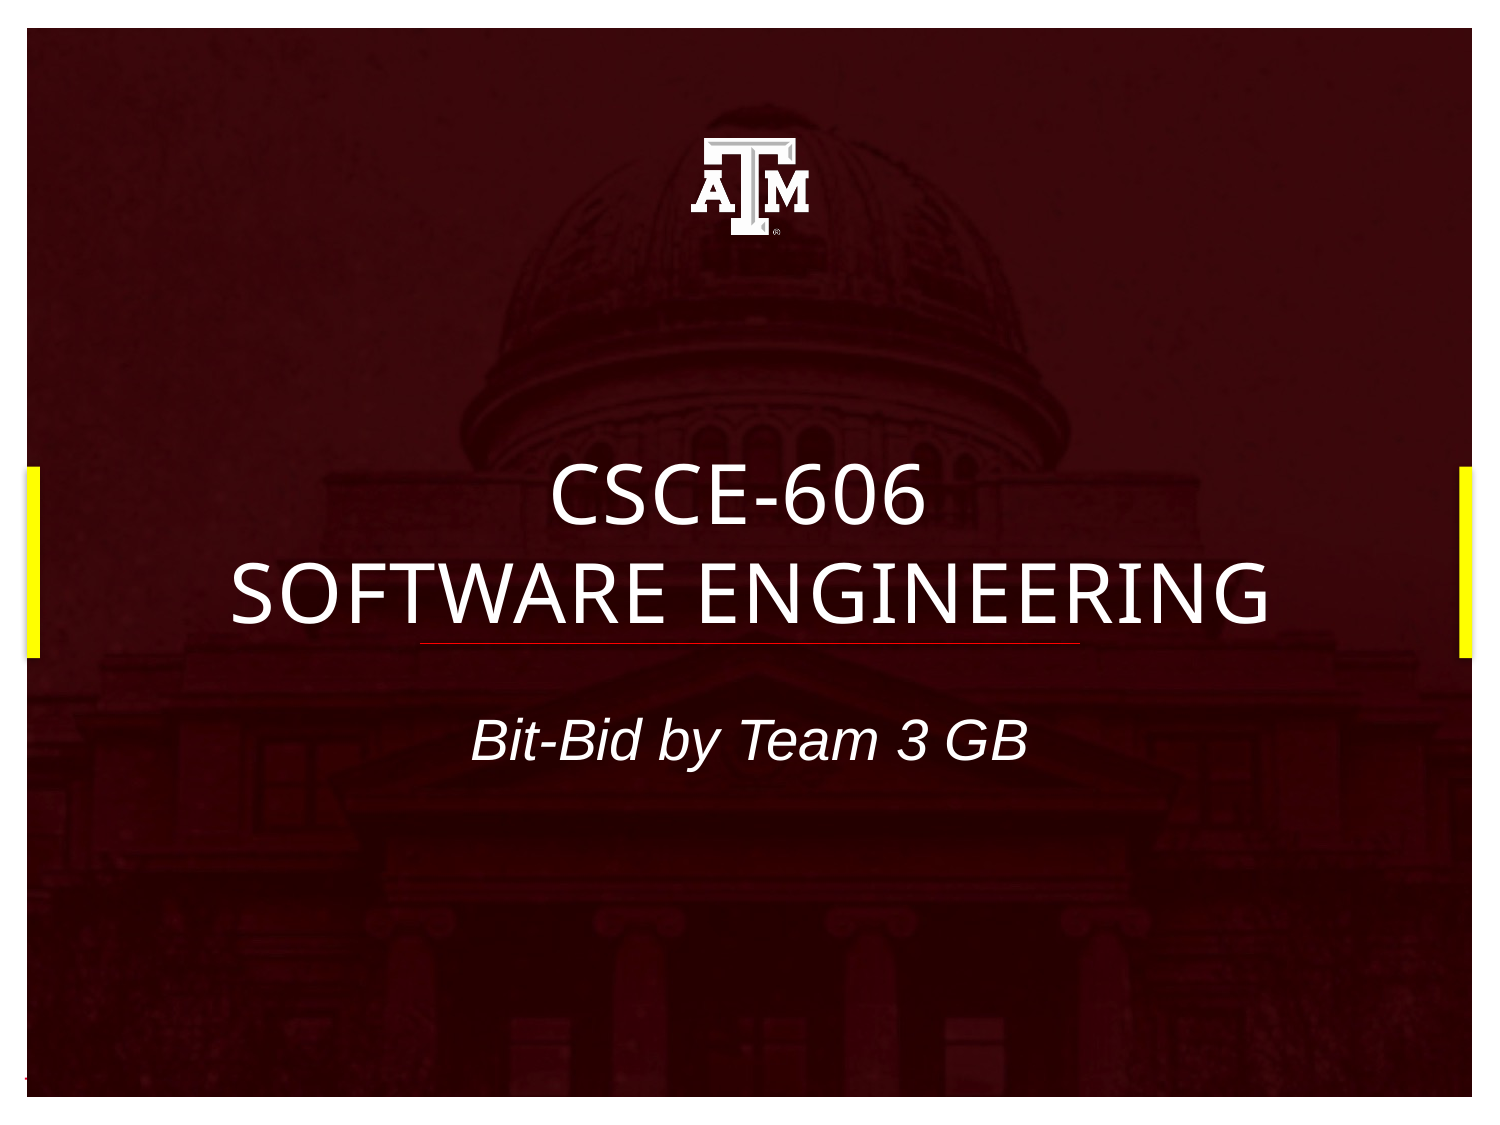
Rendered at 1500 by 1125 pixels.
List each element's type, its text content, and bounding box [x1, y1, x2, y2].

title CSCE-606 SOFTWARE ENGINEERING [113, 420, 1389, 662]
subtitle Bit-Bid by Team 3 GB [225, 694, 1275, 890]
picture [27, 28, 1472, 1097]
